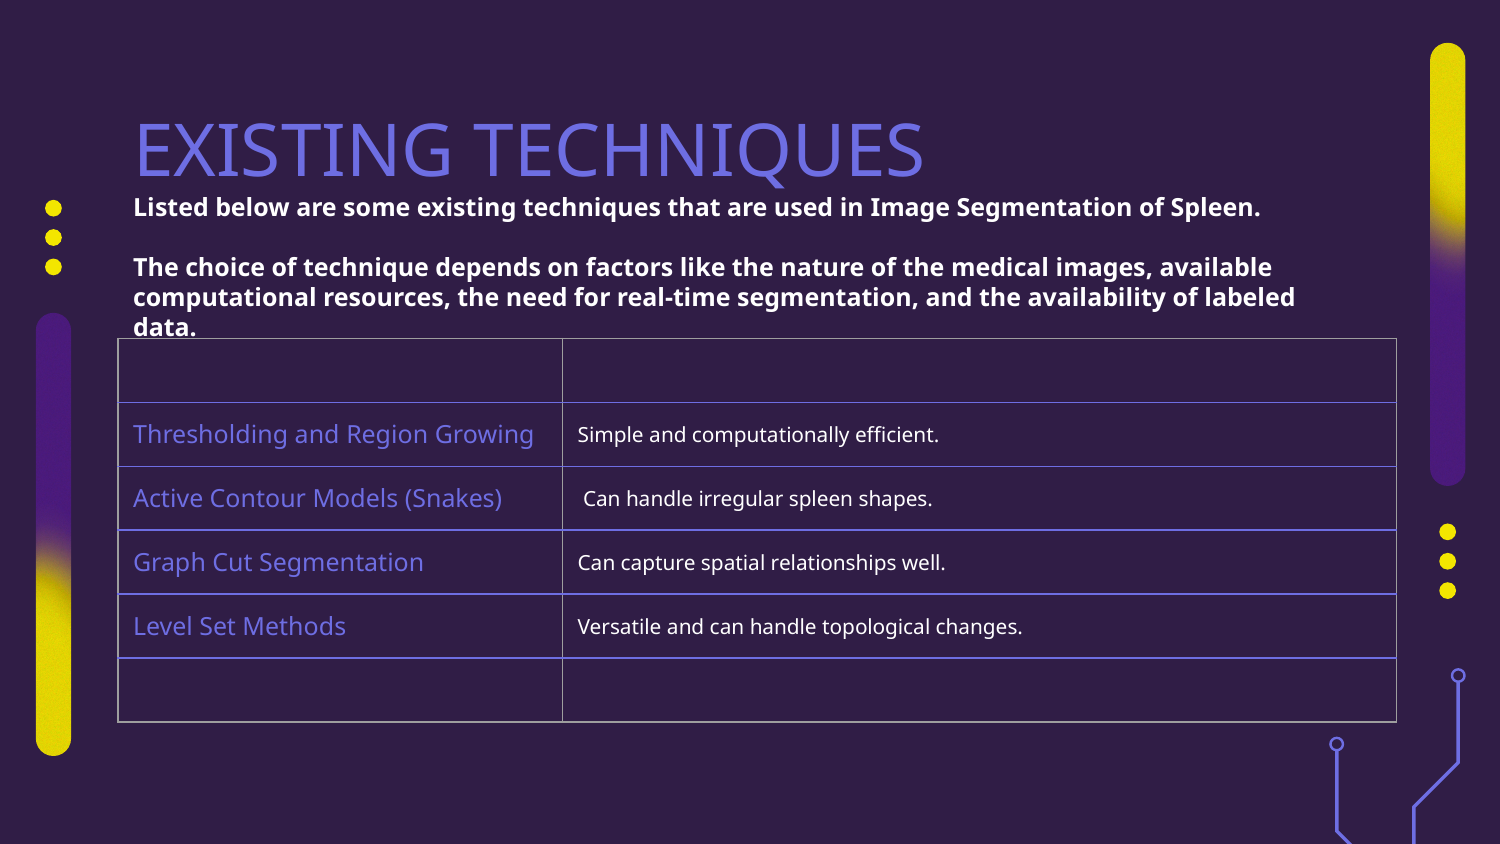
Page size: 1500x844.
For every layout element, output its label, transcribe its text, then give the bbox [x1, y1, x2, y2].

text_box Listed below are some existing techniques that are used in Image Segmentation of Spleen. The choice of technique depends on factors like the nature of the medical images, available computational resources, the need for real-time segmentation, and the availability of labeled data. [118, 176, 1382, 253]
table_cell Active Contour Models (Snakes) [119, 467, 562, 529]
table_cell Simple and computationally efficient. [563, 403, 1396, 466]
table_cell Level Set Methods [119, 595, 562, 657]
table_header [119, 339, 562, 402]
title EXISTING TECHNIQUES [118, 88, 1382, 176]
table_cell Can handle irregular spleen shapes. [563, 467, 1396, 529]
table_cell Can capture spatial relationships well. [563, 531, 1396, 593]
table_header [563, 339, 1396, 402]
table_cell Versatile and can handle topological changes. [563, 595, 1396, 657]
picture [1430, 42, 1466, 486]
table_cell Thresholding and Region Growing [119, 403, 562, 466]
table_cell [563, 659, 1396, 721]
table_cell [119, 659, 562, 721]
picture [35, 312, 72, 756]
table_cell Graph Cut Segmentation [119, 531, 562, 593]
